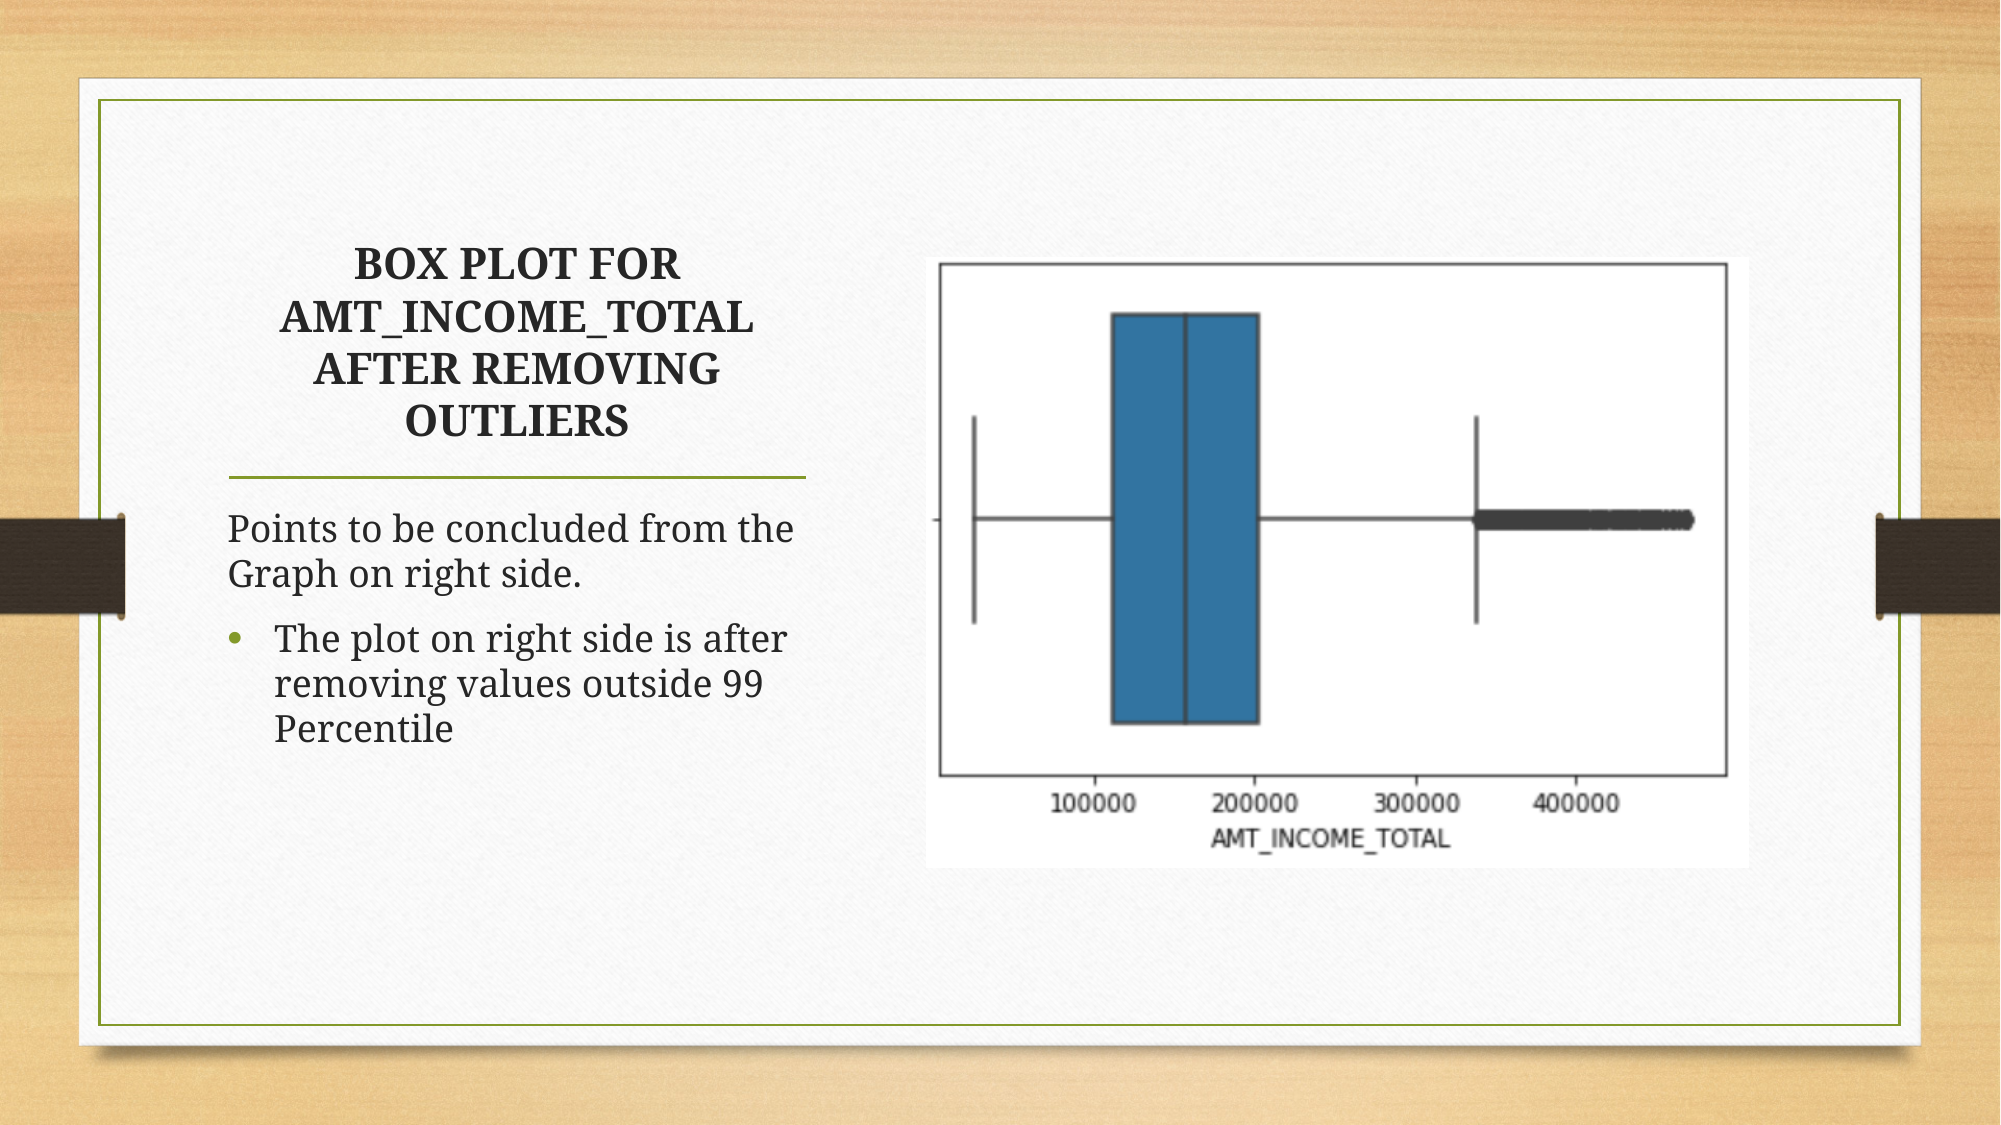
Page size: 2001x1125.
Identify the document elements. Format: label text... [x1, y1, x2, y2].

title BOX PLOT FOR AMT_INCOME_TOTAL AFTER REMOVING OUTLIERS [212, 227, 823, 453]
list Points to be concluded from the Graph on right side. The plot on right side is after removing values outside 99 Percentile [212, 497, 823, 898]
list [926, 257, 1749, 868]
picture [0, 0, 2001, 1125]
